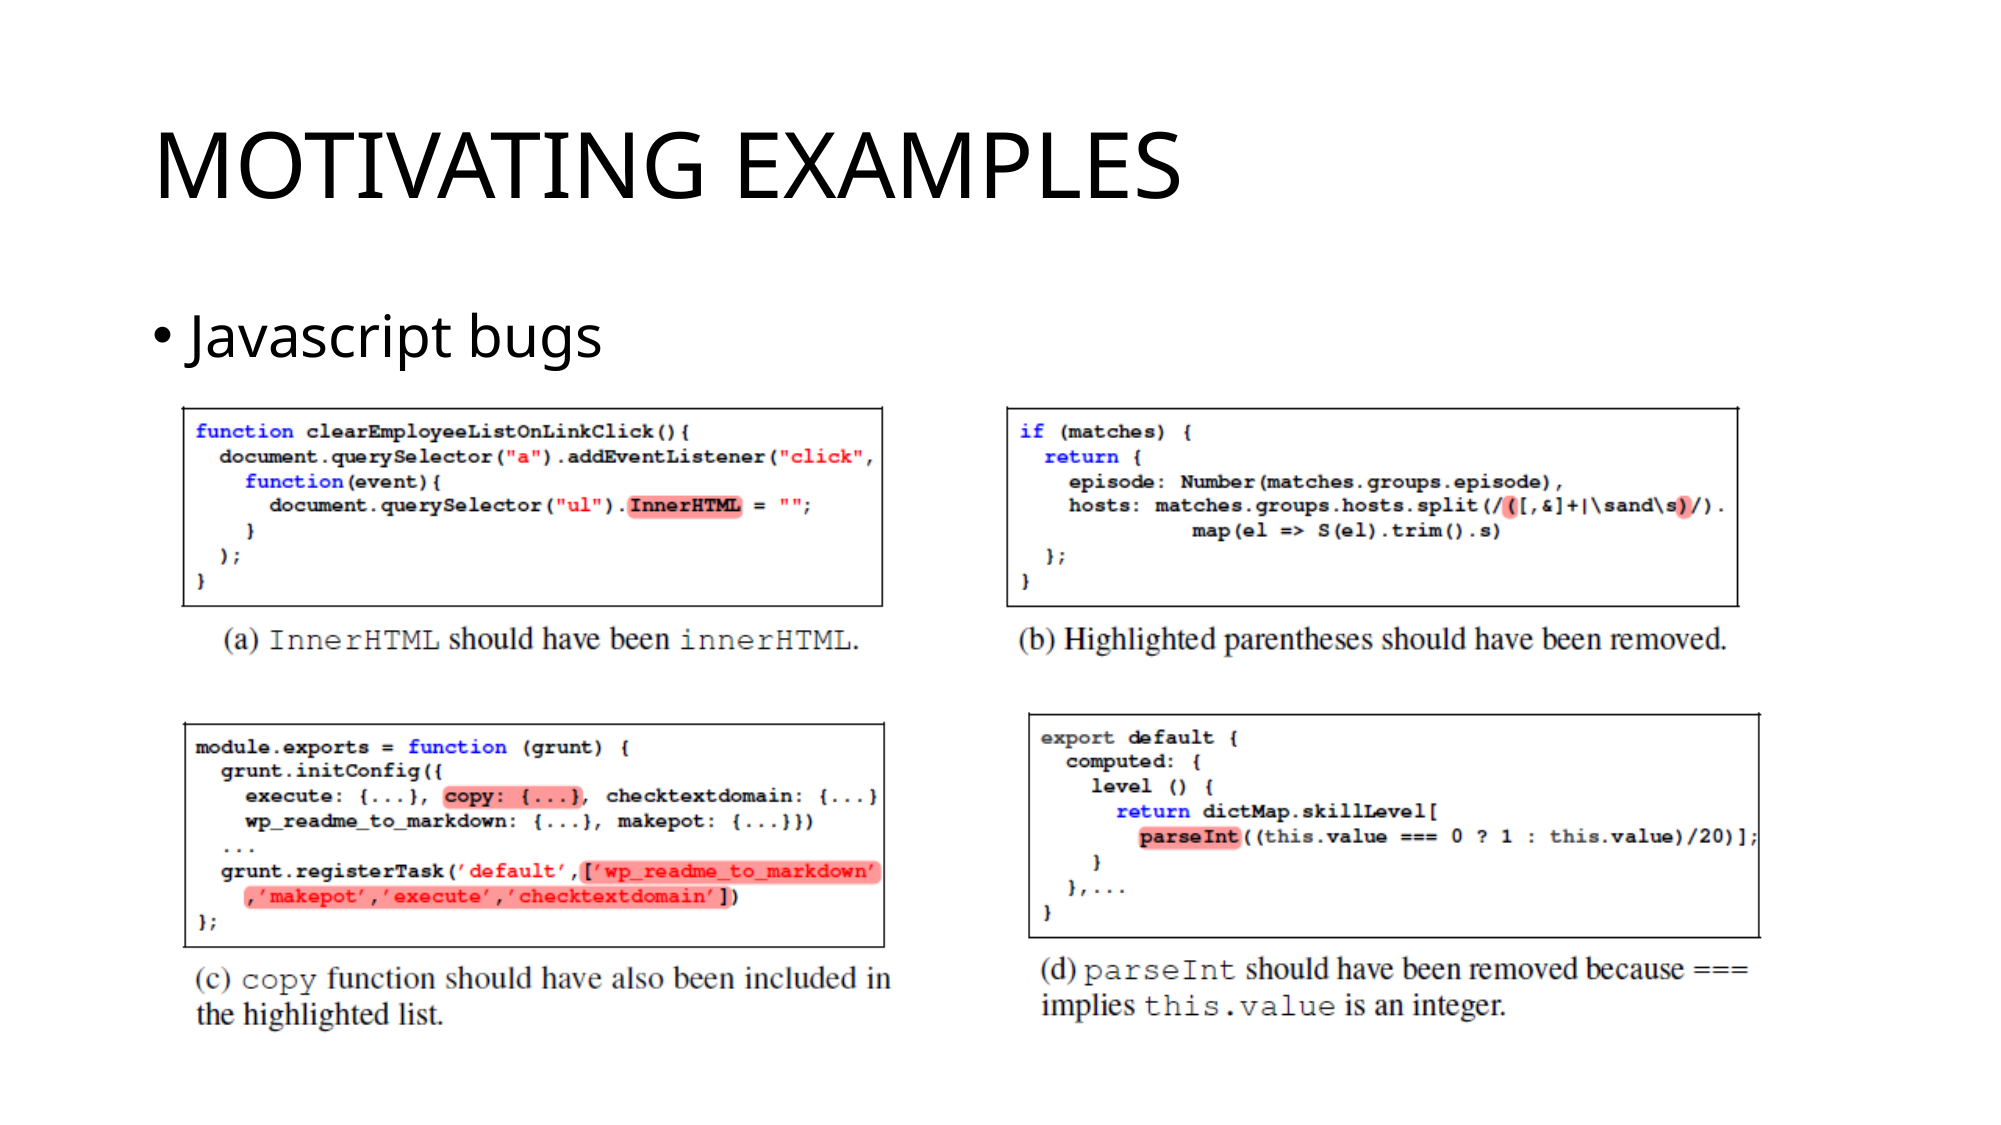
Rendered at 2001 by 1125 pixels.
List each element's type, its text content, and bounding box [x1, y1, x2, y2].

picture [1026, 711, 1774, 1025]
title MOTIVATING EXAMPLES [137, 59, 1863, 278]
picture [179, 405, 888, 662]
list Javascript bugs [137, 299, 1863, 1014]
picture [180, 719, 893, 1036]
picture [1002, 405, 1748, 667]
